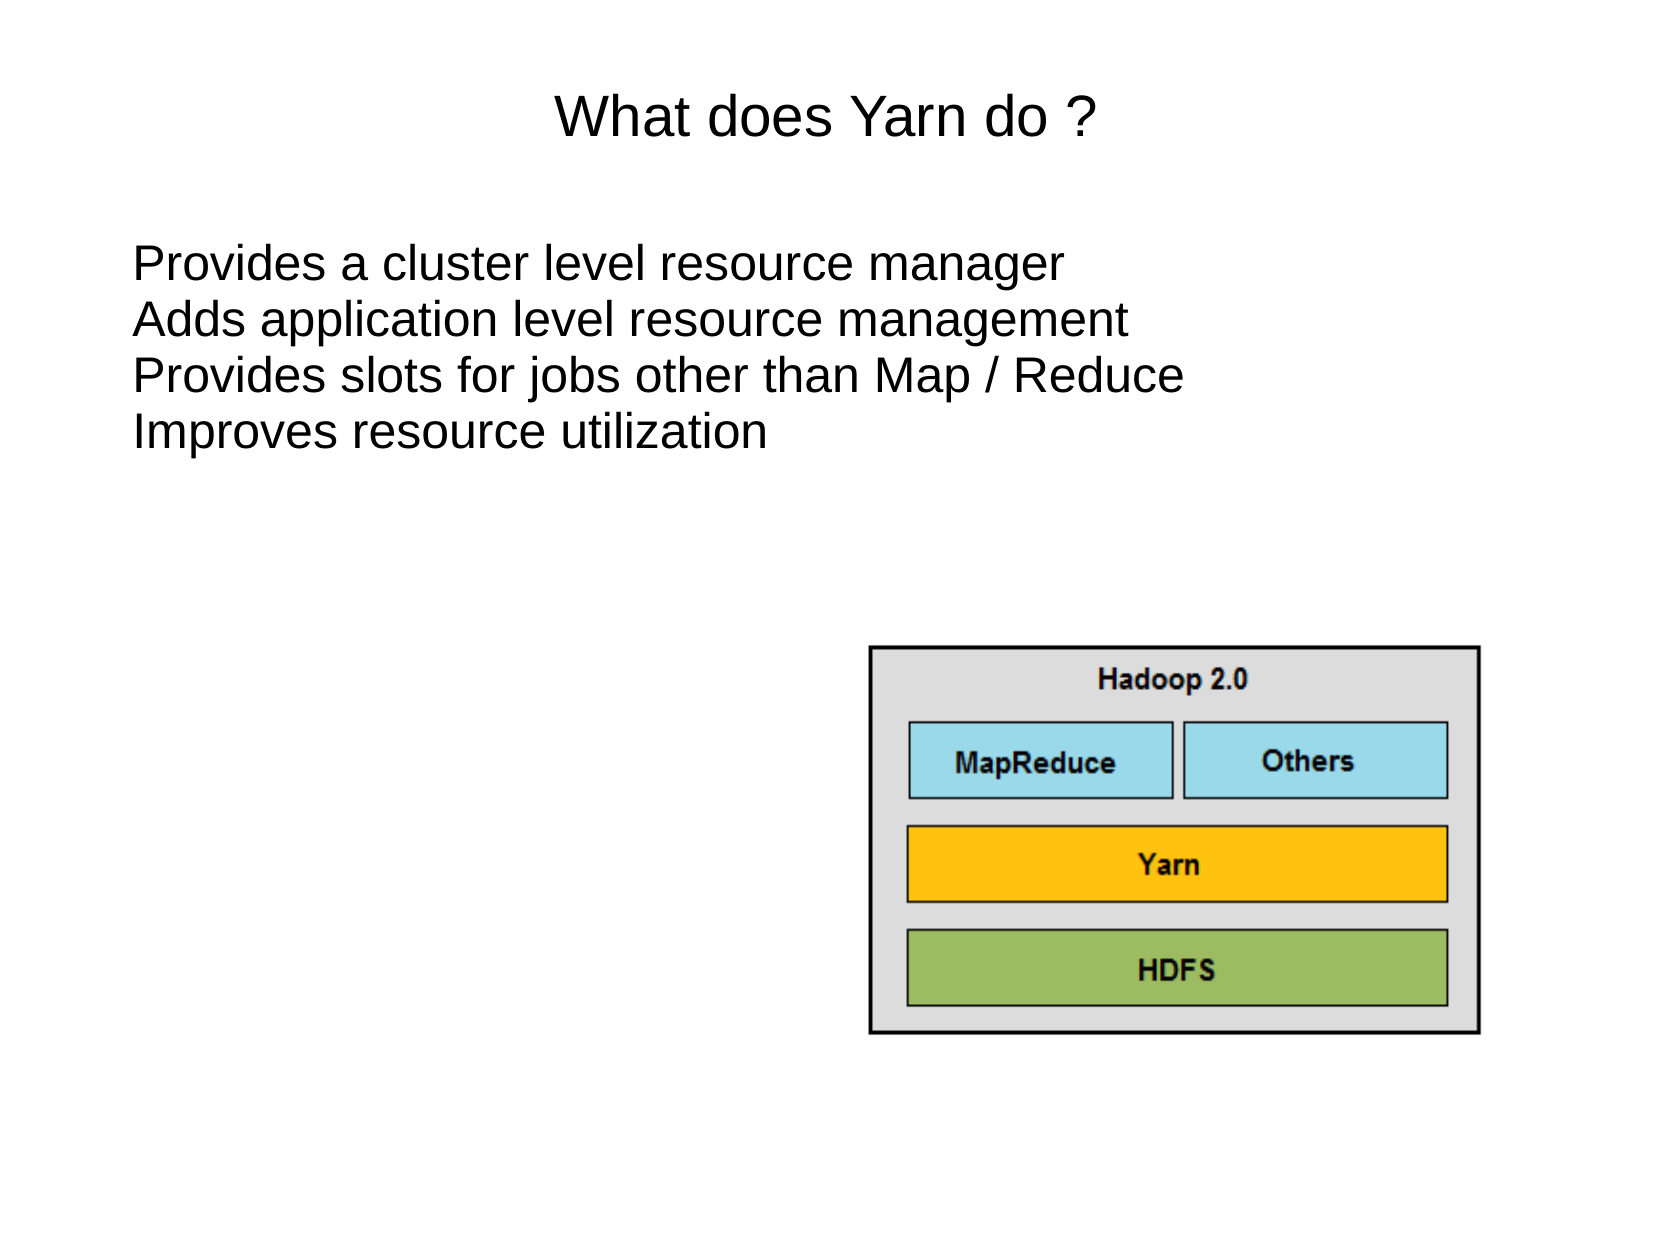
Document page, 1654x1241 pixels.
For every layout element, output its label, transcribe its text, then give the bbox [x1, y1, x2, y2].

title What does Yarn do ? [82, 56, 1571, 177]
list Provides a cluster level resource manager Adds application level resource management Provides slots for jobs other than Map / Reduce Improves resource utilization [118, 236, 1536, 1094]
picture [850, 619, 1506, 1064]
